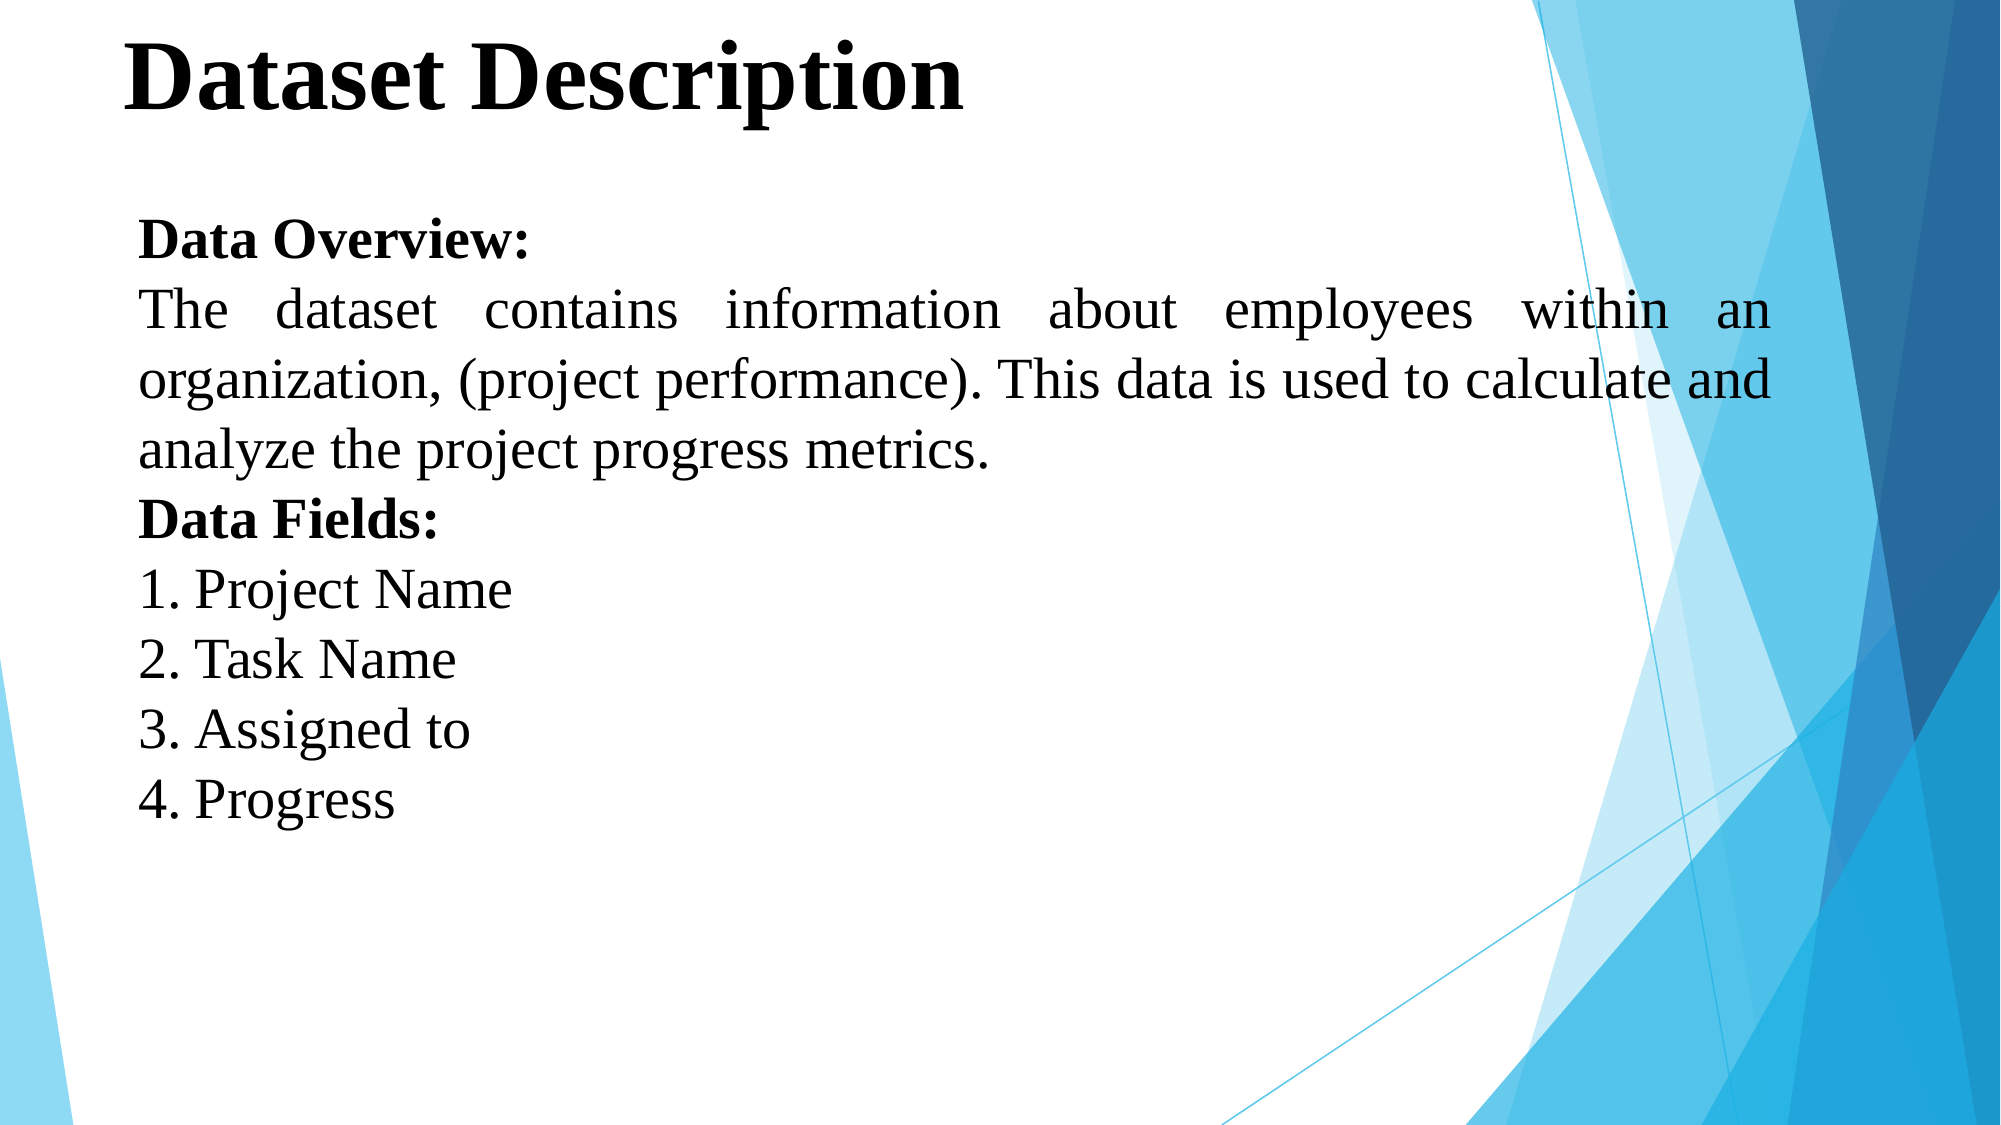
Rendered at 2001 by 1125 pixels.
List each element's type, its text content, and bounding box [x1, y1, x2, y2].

title Dataset Description [123, 9, 1877, 134]
text_box Data Overview: The dataset contains information about employees within an organization, (project performance). This data is used to calculate and analyze the project progress metrics. Data Fields: Project Name Task Name Assigned to Progress [123, 192, 1788, 883]
